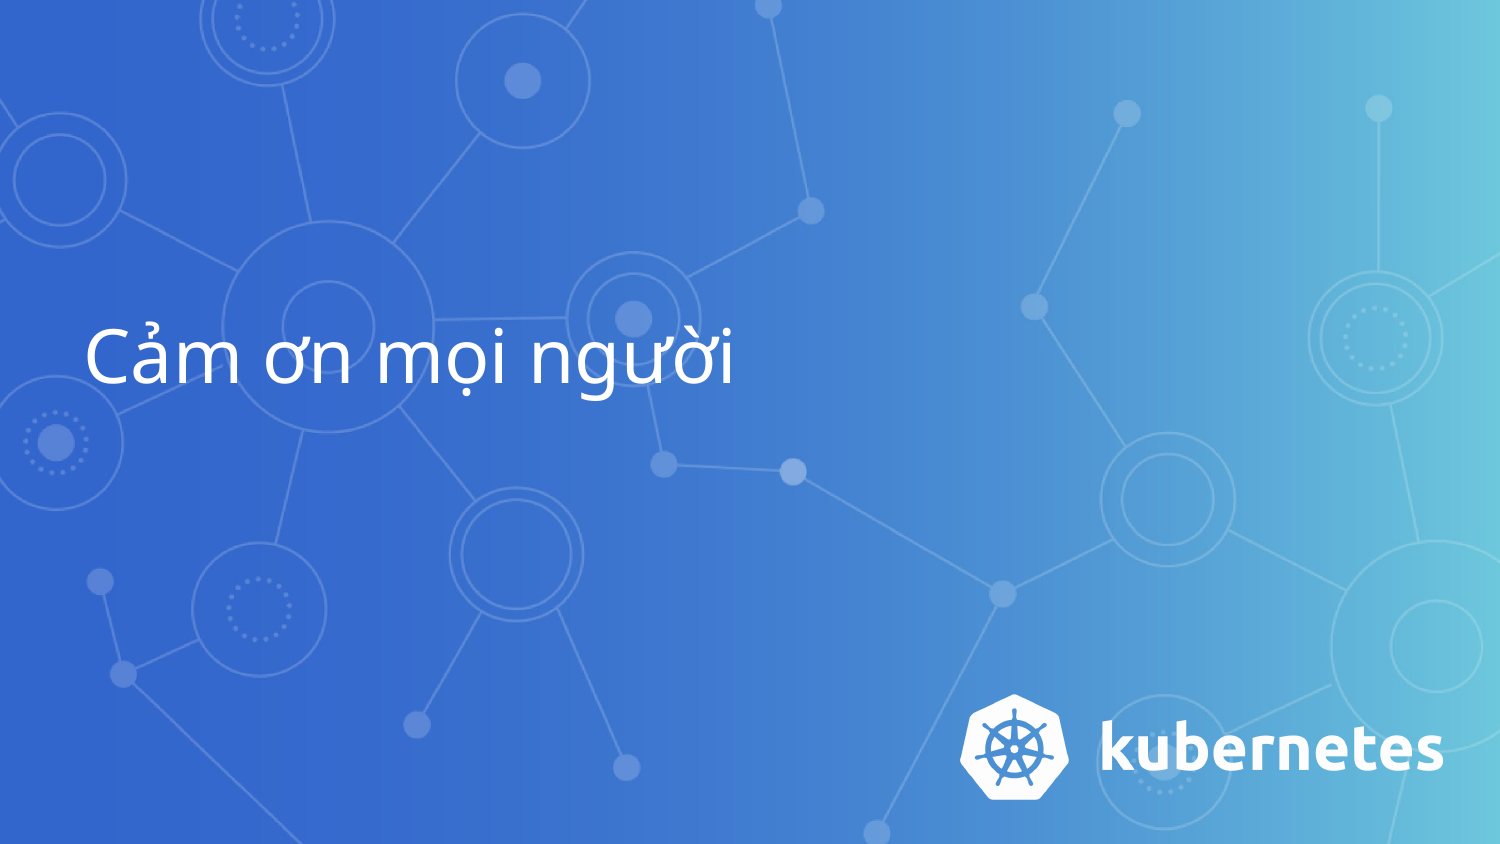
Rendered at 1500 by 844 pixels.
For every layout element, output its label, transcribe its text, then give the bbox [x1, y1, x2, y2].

title Cảm ơn mọi người [68, 293, 784, 523]
picture [0, 0, 1500, 844]
